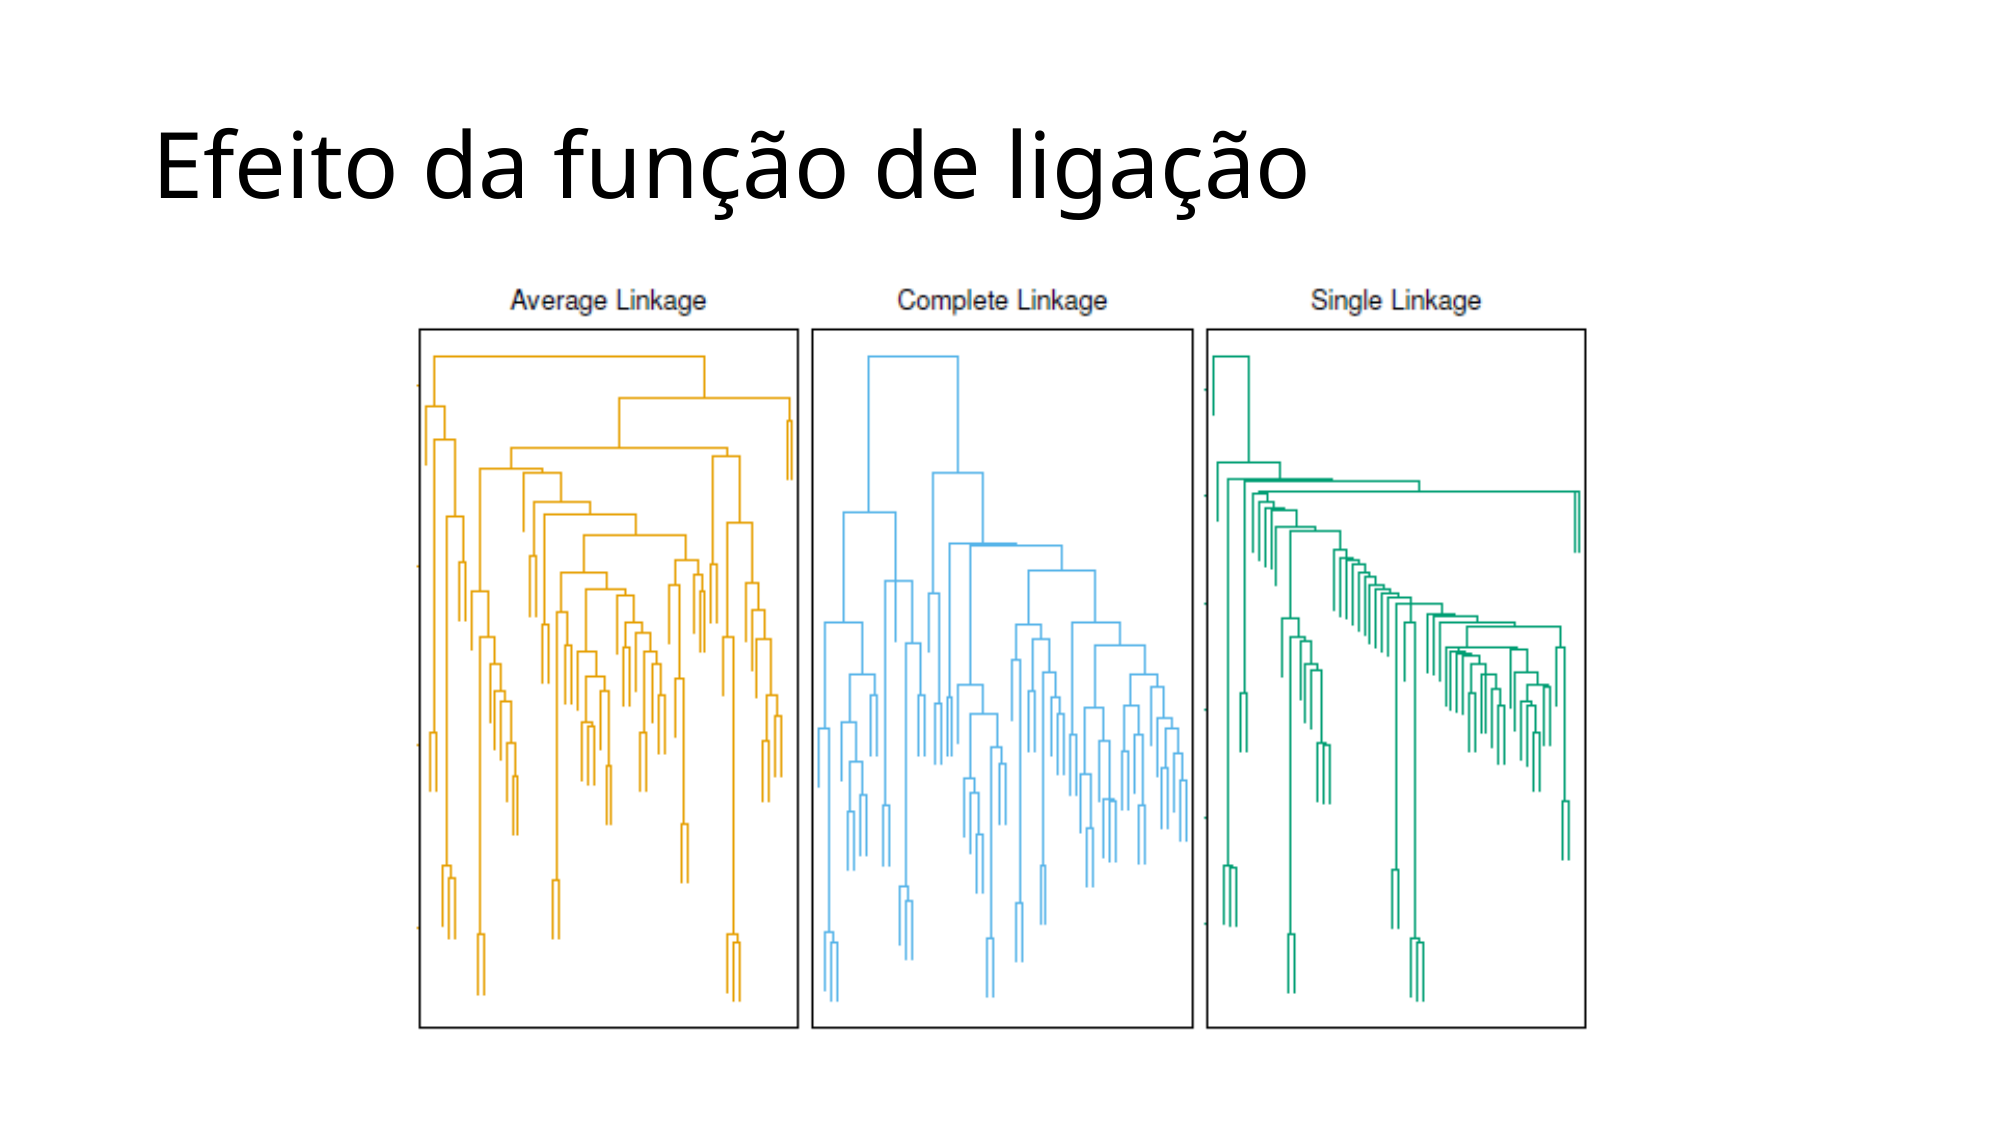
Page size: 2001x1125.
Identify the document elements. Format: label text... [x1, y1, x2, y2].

title Efeito da função de ligação [137, 59, 1863, 278]
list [386, 277, 1614, 1048]
